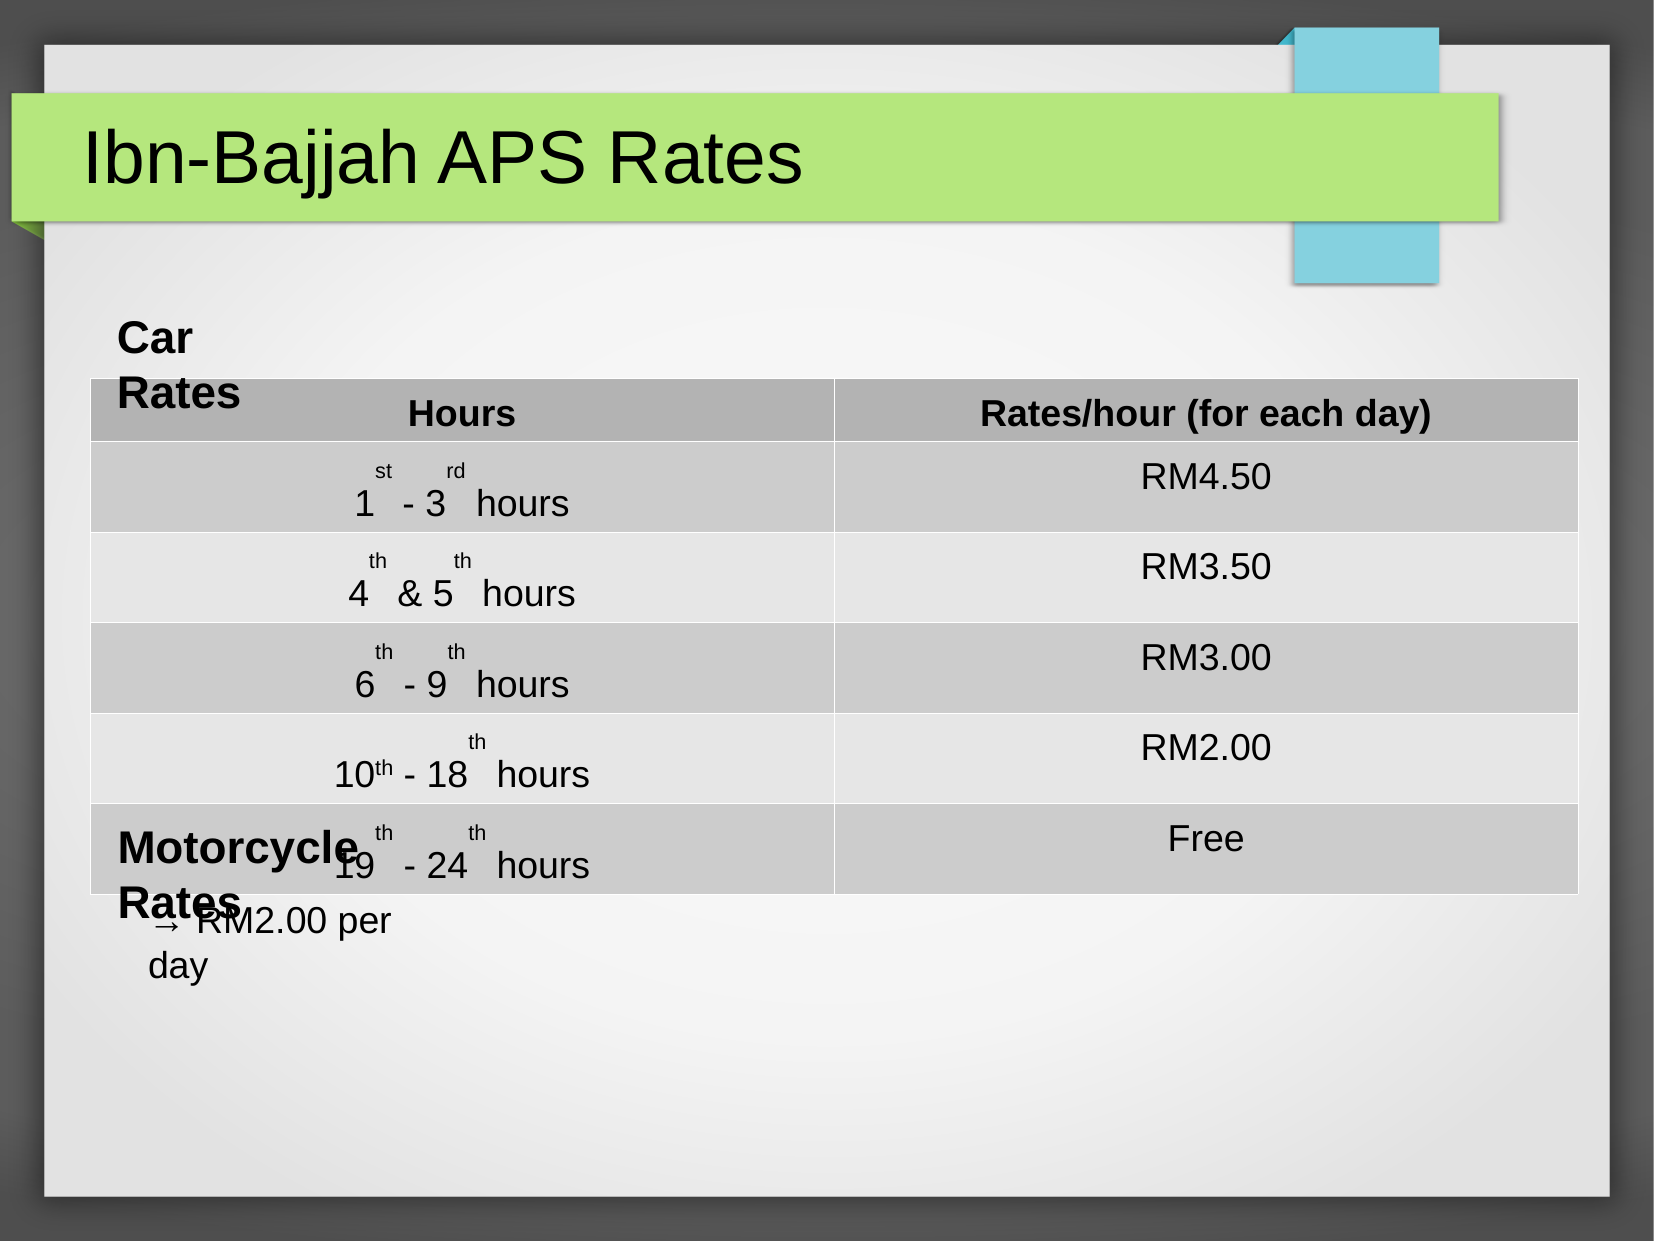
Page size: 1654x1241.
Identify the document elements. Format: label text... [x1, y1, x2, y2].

text_box Car Rates [102, 299, 345, 361]
table_cell RM3.50 [835, 533, 1578, 622]
table_header Rates/hour (for each day) [835, 379, 1578, 441]
text_box Motorcycle Rates [102, 809, 509, 912]
text_box Ibn-Bajjah APS Rates [82, 94, 1264, 213]
table_cell 1st - 3rd hours [91, 442, 834, 532]
table_cell Free [835, 804, 1578, 894]
table_cell RM4.50 [835, 442, 1578, 532]
table_cell RM2.00 [835, 714, 1578, 803]
table_cell 19th - 24th hours [91, 804, 834, 894]
text_box → RM2.00 per day [133, 888, 477, 941]
table_cell 4th & 5th hours [91, 533, 834, 622]
table_header Hours [91, 379, 834, 441]
picture [0, 0, 1654, 1241]
table_cell 6th - 9th hours [91, 623, 834, 713]
table_cell 10th - 18th hours [91, 714, 834, 803]
table_cell RM3.00 [835, 623, 1578, 713]
